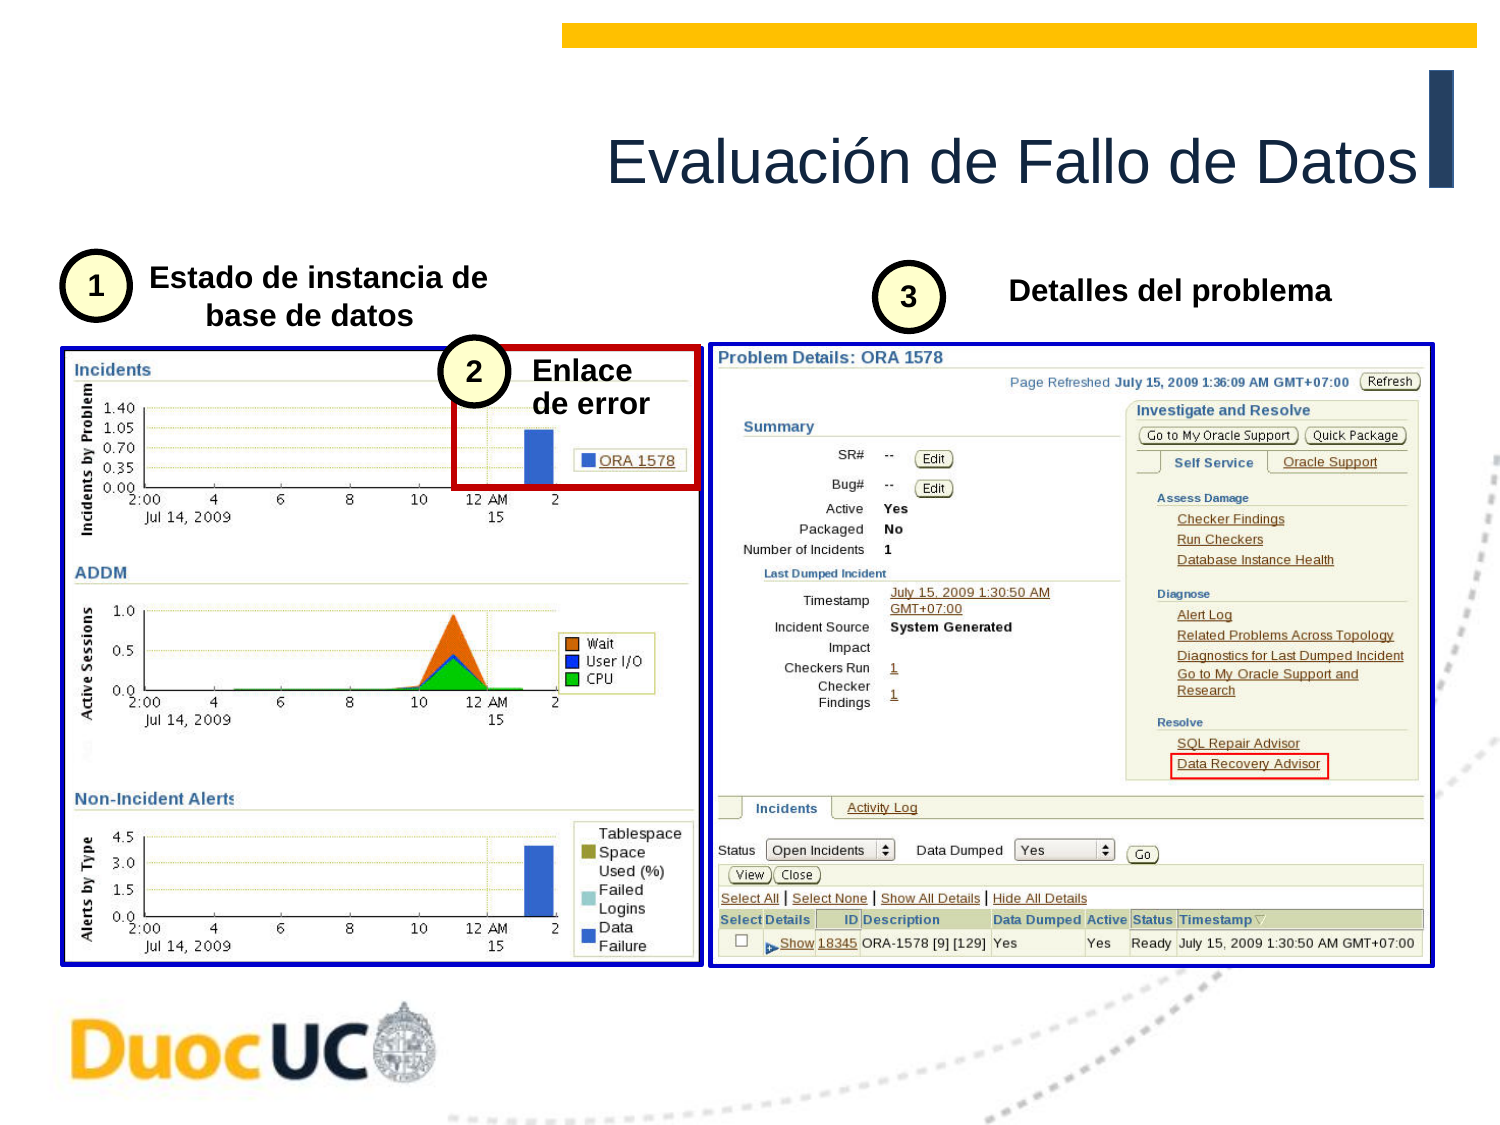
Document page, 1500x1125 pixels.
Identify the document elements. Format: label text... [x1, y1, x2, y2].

text_box Detalles del problema [993, 262, 1348, 315]
text_box 1 [62, 251, 130, 320]
text_box Estado de instancia de base de datos [134, 249, 825, 355]
text_box 3 [875, 262, 943, 332]
title Evaluación de Fallo de Datos [52, 38, 1436, 280]
text_box 2 [449, 337, 499, 348]
picture [0, 0, 1500, 1125]
